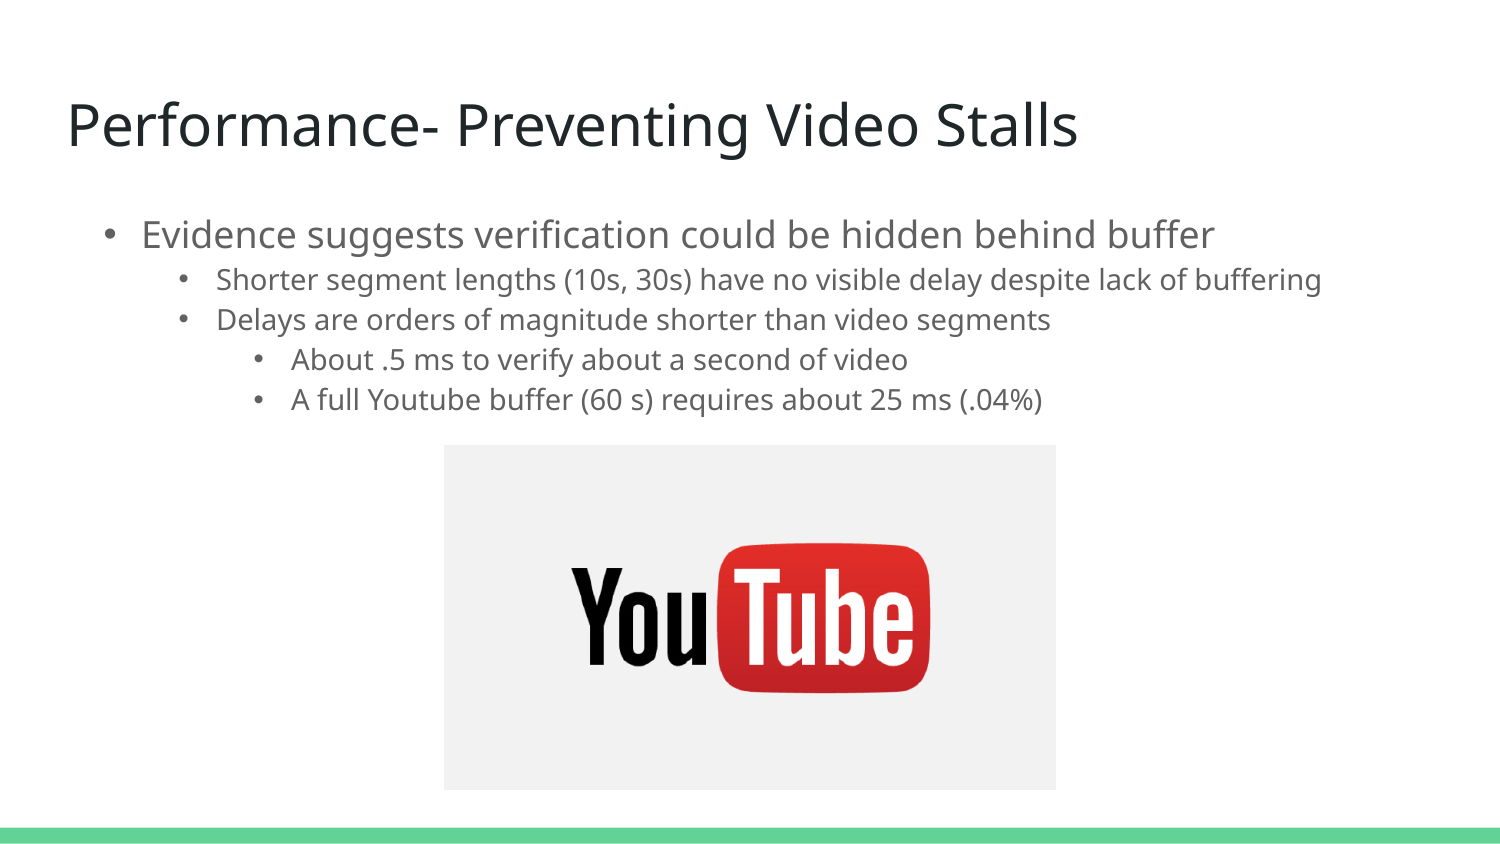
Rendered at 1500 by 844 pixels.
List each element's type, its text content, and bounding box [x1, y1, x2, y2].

title Performance- Preventing Video Stalls [51, 72, 1449, 167]
picture [444, 445, 1056, 790]
list Evidence suggests verification could be hidden behind buffer Shorter segment lengths (10s, 30s) have no visible delay despite lack of buffering Delays are orders of magnitude shorter than video segments About .5 ms to verify about a second of video A full Youtube buffer (60 s) requires about 25 ms (.04%) [51, 189, 1449, 750]
